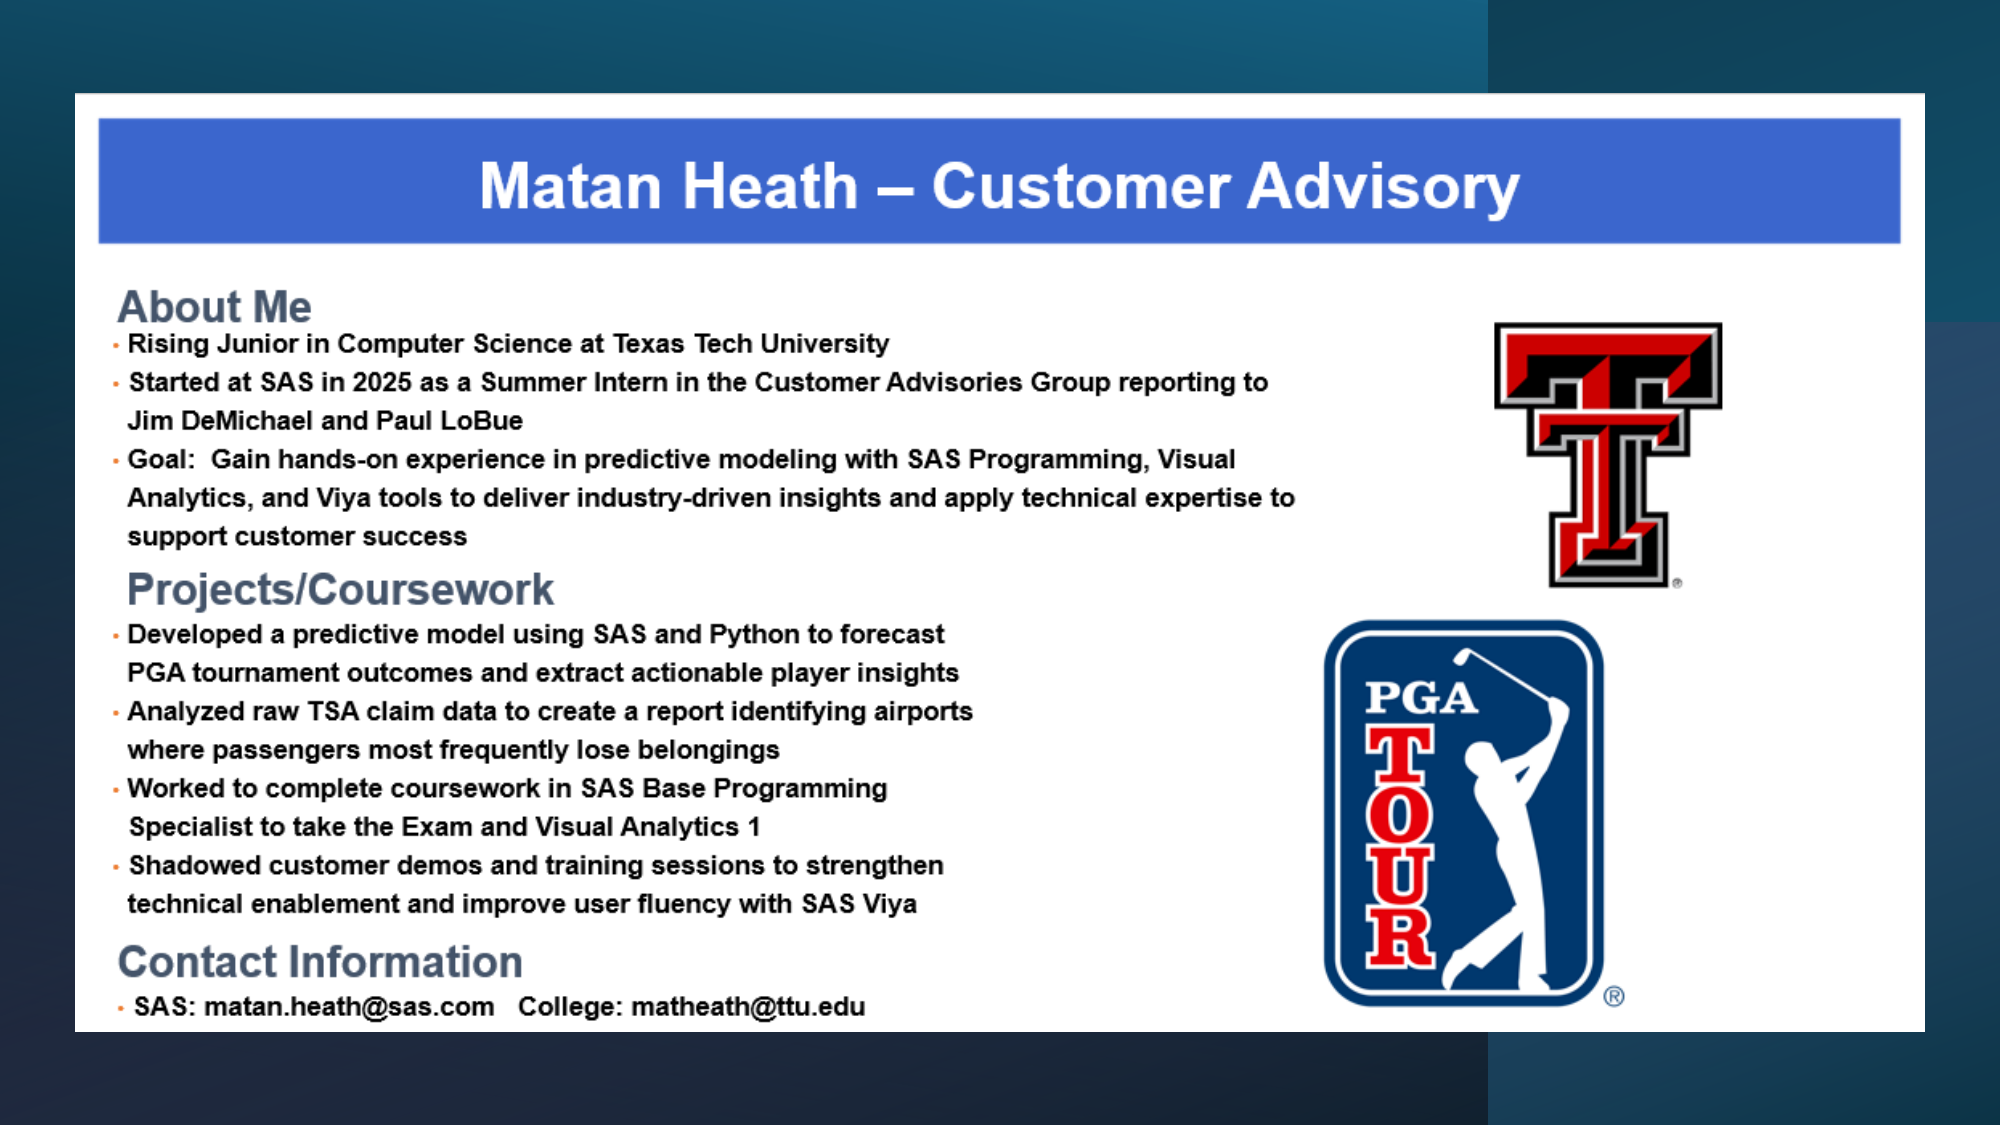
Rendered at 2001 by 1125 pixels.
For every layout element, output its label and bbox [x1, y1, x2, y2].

text_box [0, 0, 1489, 321]
picture [74, 92, 1926, 1033]
text_box [1489, 0, 2000, 321]
text_box [0, 321, 2000, 1125]
